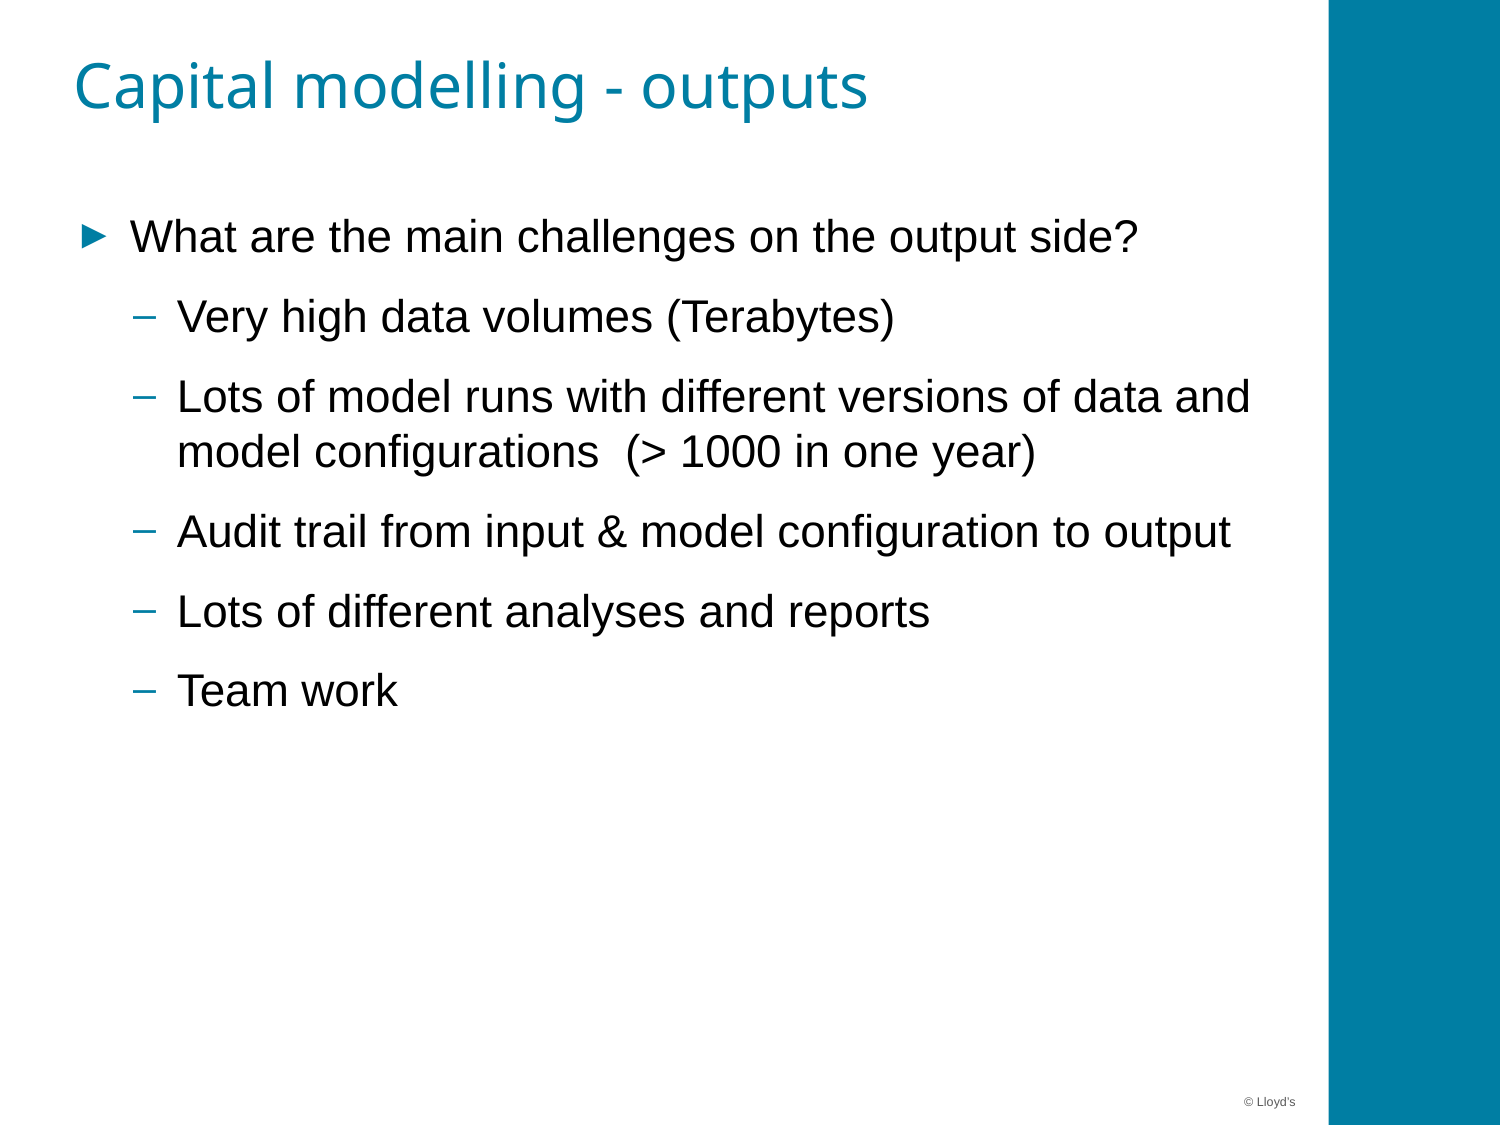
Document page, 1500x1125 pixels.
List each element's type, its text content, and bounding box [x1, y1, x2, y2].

list What are the main challenges on the output side? Very high data volumes (Terabytes) Lots of model runs with different versions of data and model configurations (> 1000 in one year) Audit trail from input & model configuration to output Lots of different analyses and reports Team work [73, 206, 1300, 1016]
title Capital modelling - outputs [73, 54, 1300, 185]
